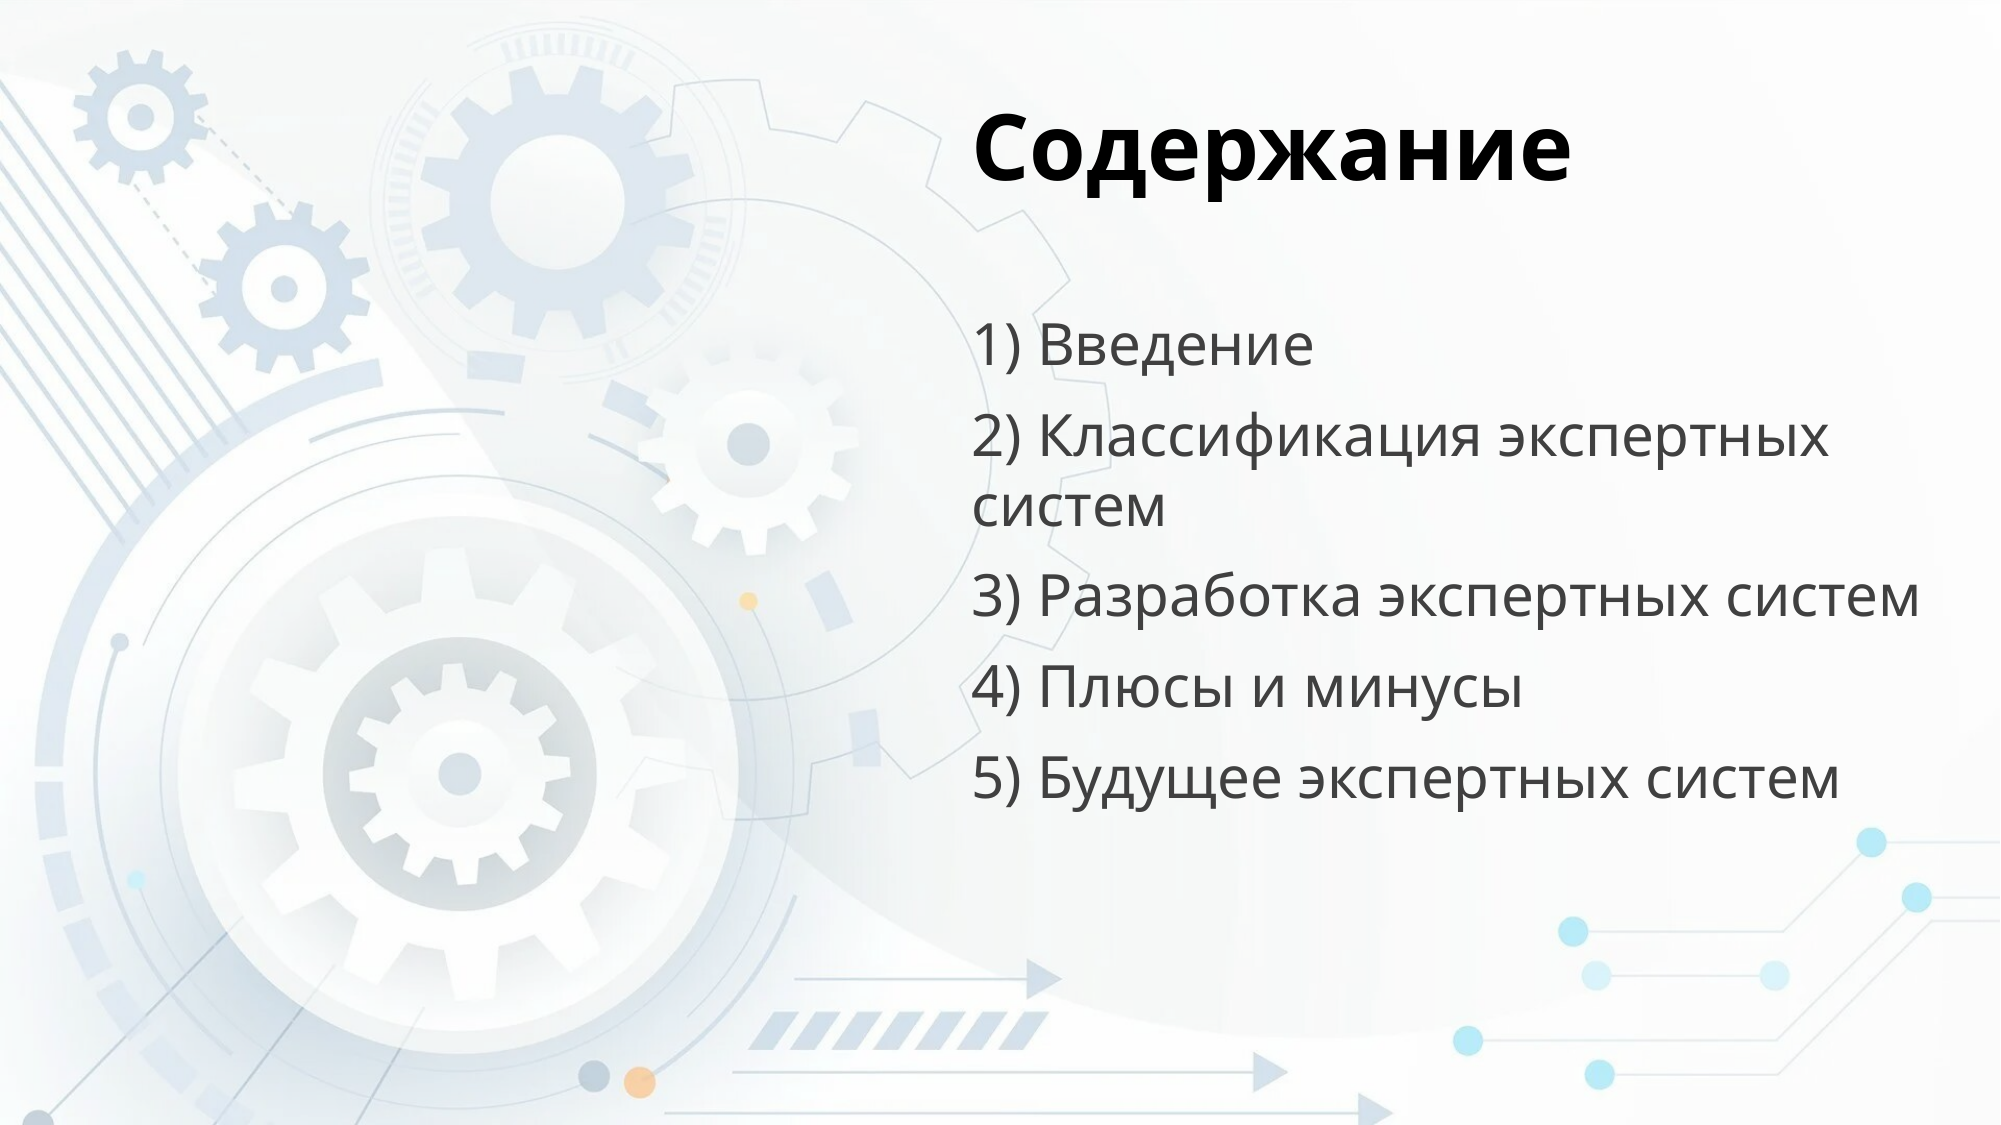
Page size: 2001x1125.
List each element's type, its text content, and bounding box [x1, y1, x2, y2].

list 1) Введение 2) Классификация экспертных систем 3) Разработка экспертных систем 4) Плюсы и минусы 5) Будущее экспертных систем [956, 299, 1958, 1014]
title Содержание [956, 42, 1832, 260]
